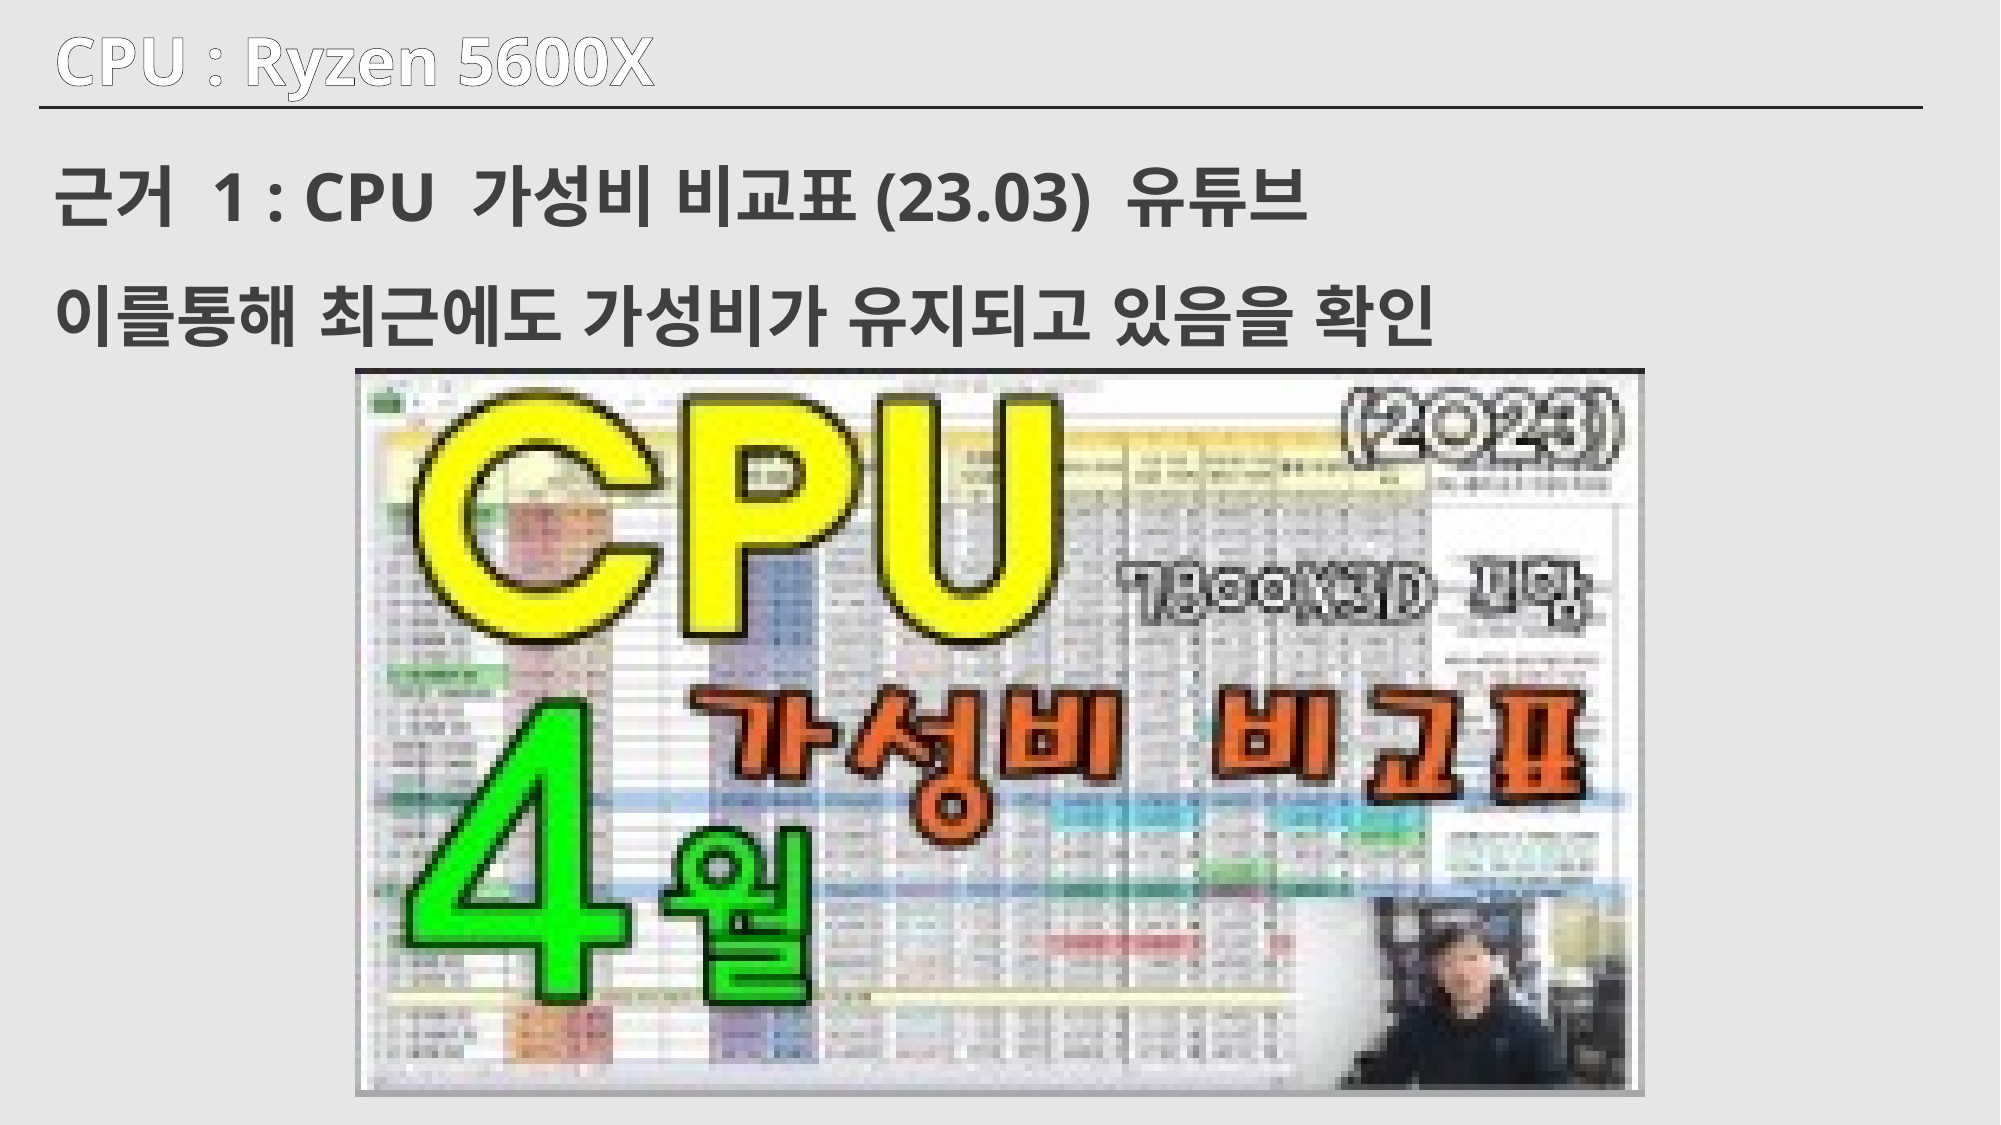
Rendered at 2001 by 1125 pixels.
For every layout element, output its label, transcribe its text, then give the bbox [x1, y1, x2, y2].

text_box CPU : Ryzen 5600X [38, 11, 1112, 106]
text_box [354, 367, 1646, 1098]
text_box 근거 1 : CPU 가성비 비교표(23.03) 유튜브 이를통해 최근에도 가성비가 유지되고 있음을 확인 [38, 108, 1723, 362]
